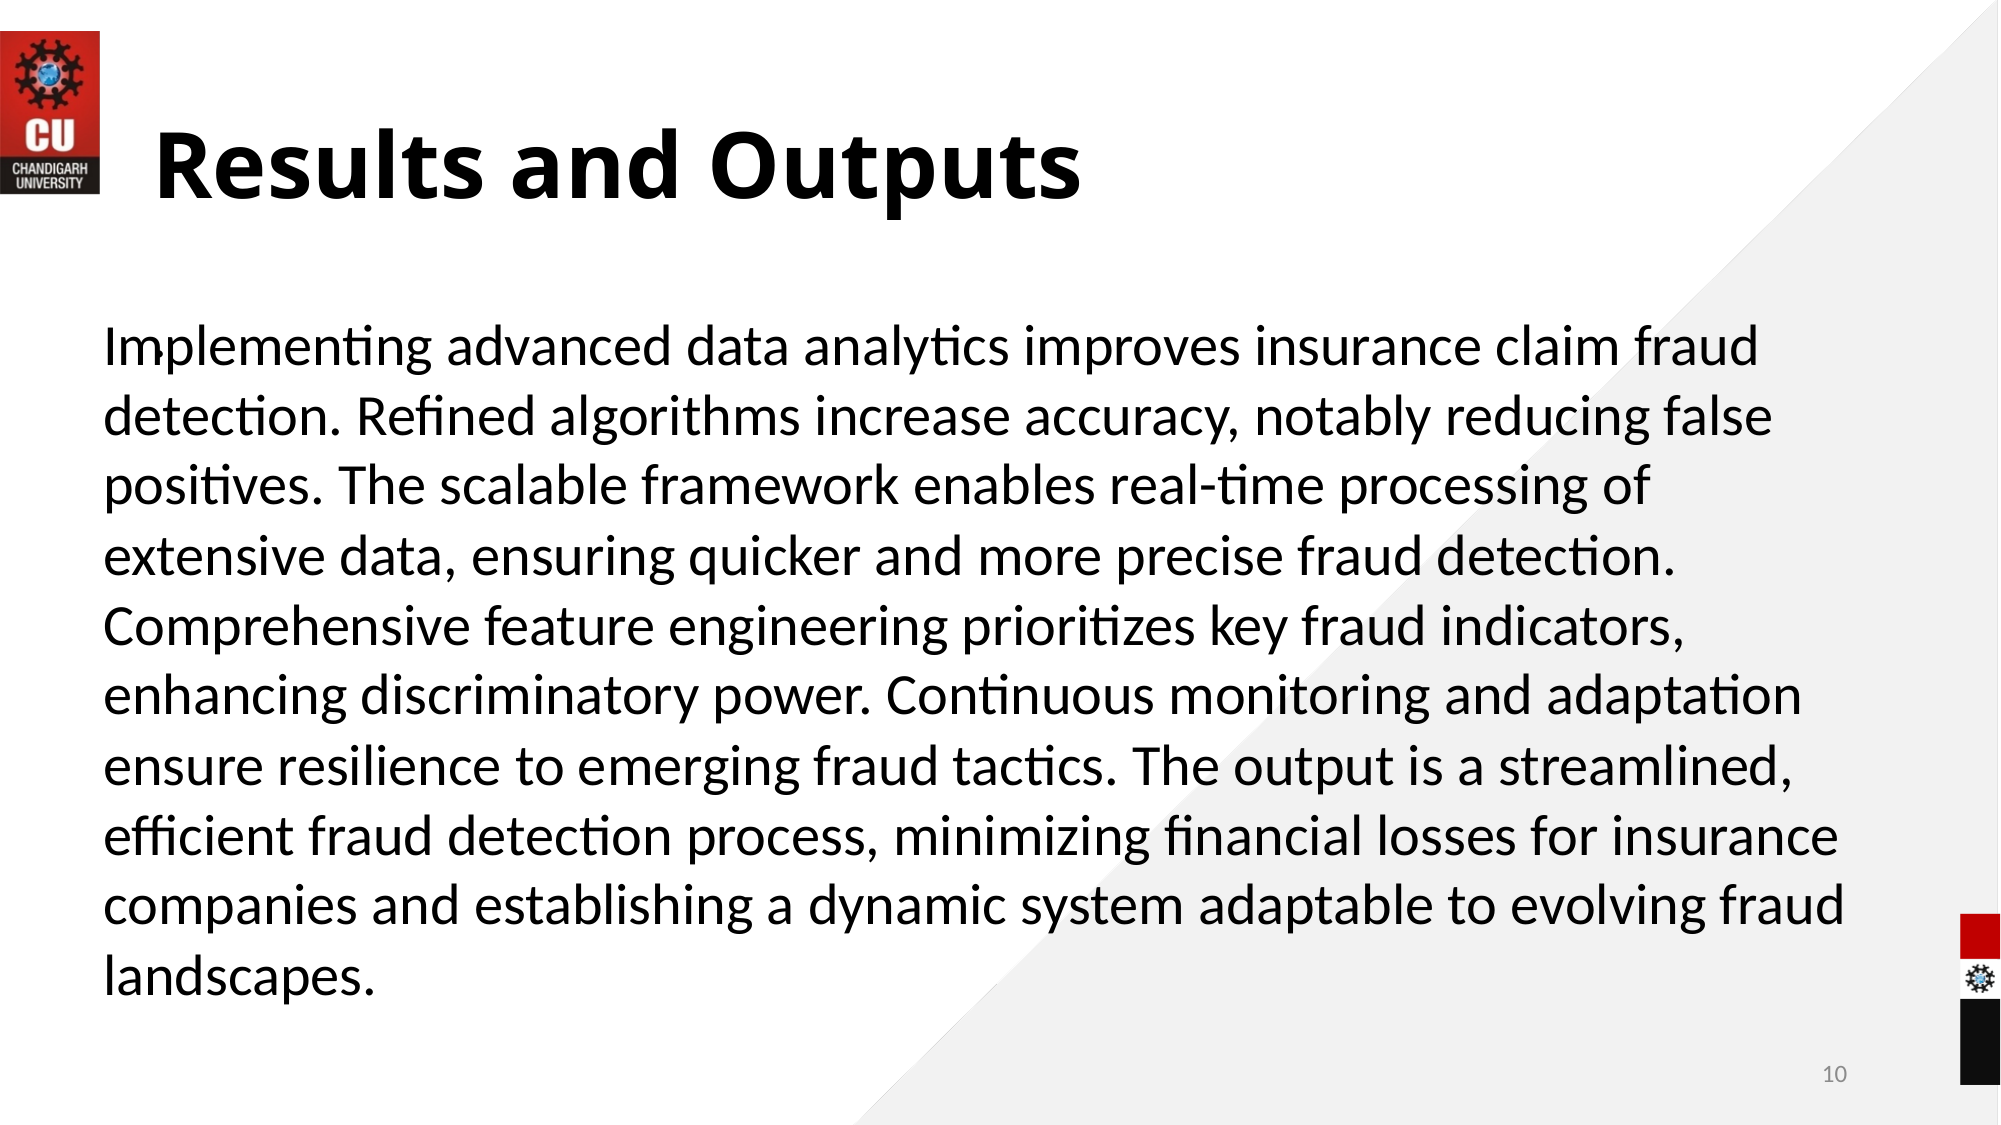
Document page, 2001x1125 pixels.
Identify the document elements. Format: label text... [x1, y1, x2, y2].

title Results and Outputs [137, 59, 1863, 278]
picture [0, 0, 2001, 1125]
slide_number 10 [1412, 1042, 1863, 1103]
text_box Implementing advanced data analytics improves insurance claim fraud detection. Refined algorithms increase accuracy, notably reducing false positives. The scalable framework enables real-time processing of extensive data, ensuring quicker and more precise fraud detection. Comprehensive feature engineering prioritizes key fraud indicators, enhancing discriminatory power. Continuous monitoring and adaptation ensure resilience to emerging fraud tactics. The output is a streamlined, efficient fraud detection process, minimizing financial losses for insurance companies and establishing a dynamic system adaptable to evolving fraud landscapes. [88, 299, 1863, 1014]
